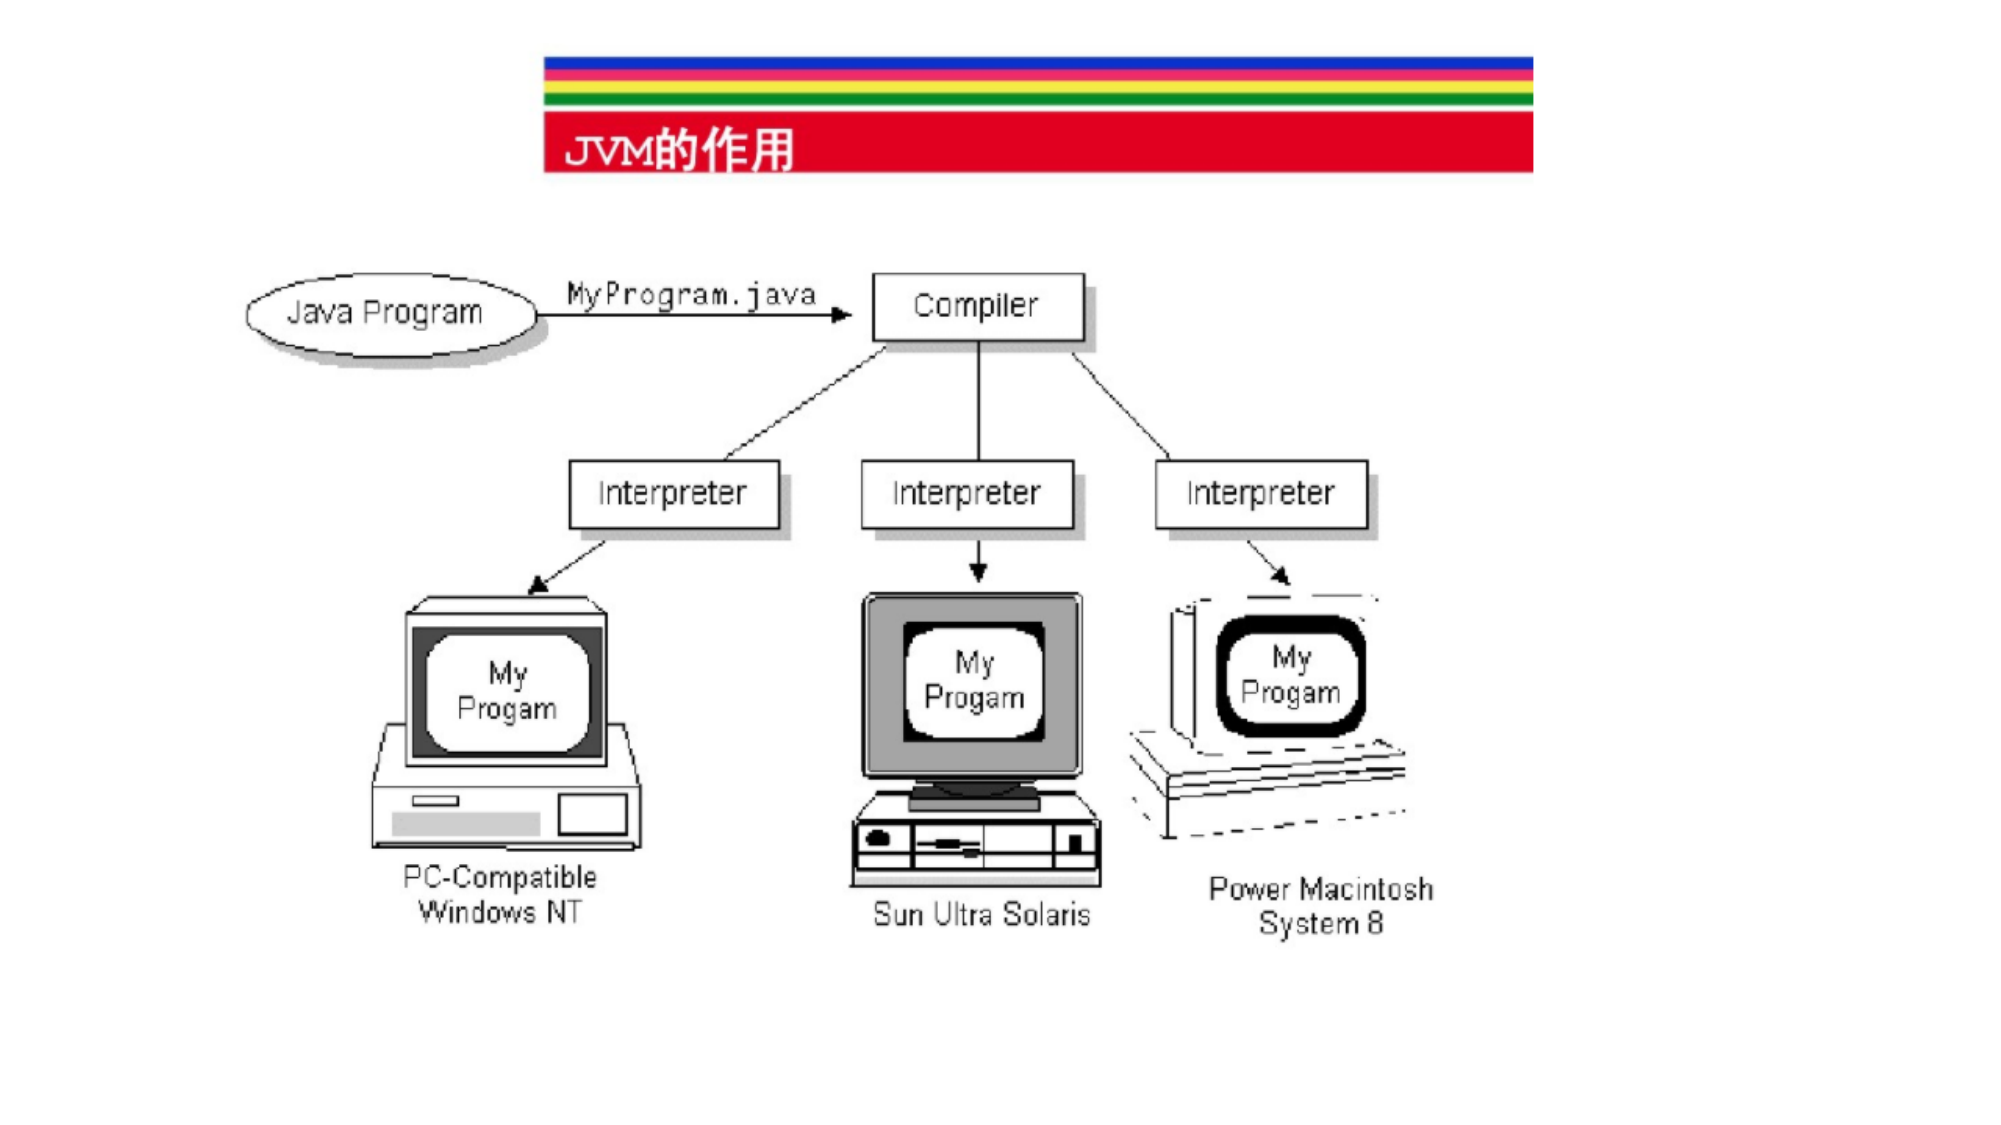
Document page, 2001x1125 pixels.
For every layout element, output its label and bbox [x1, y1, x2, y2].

picture [88, 43, 1543, 1032]
